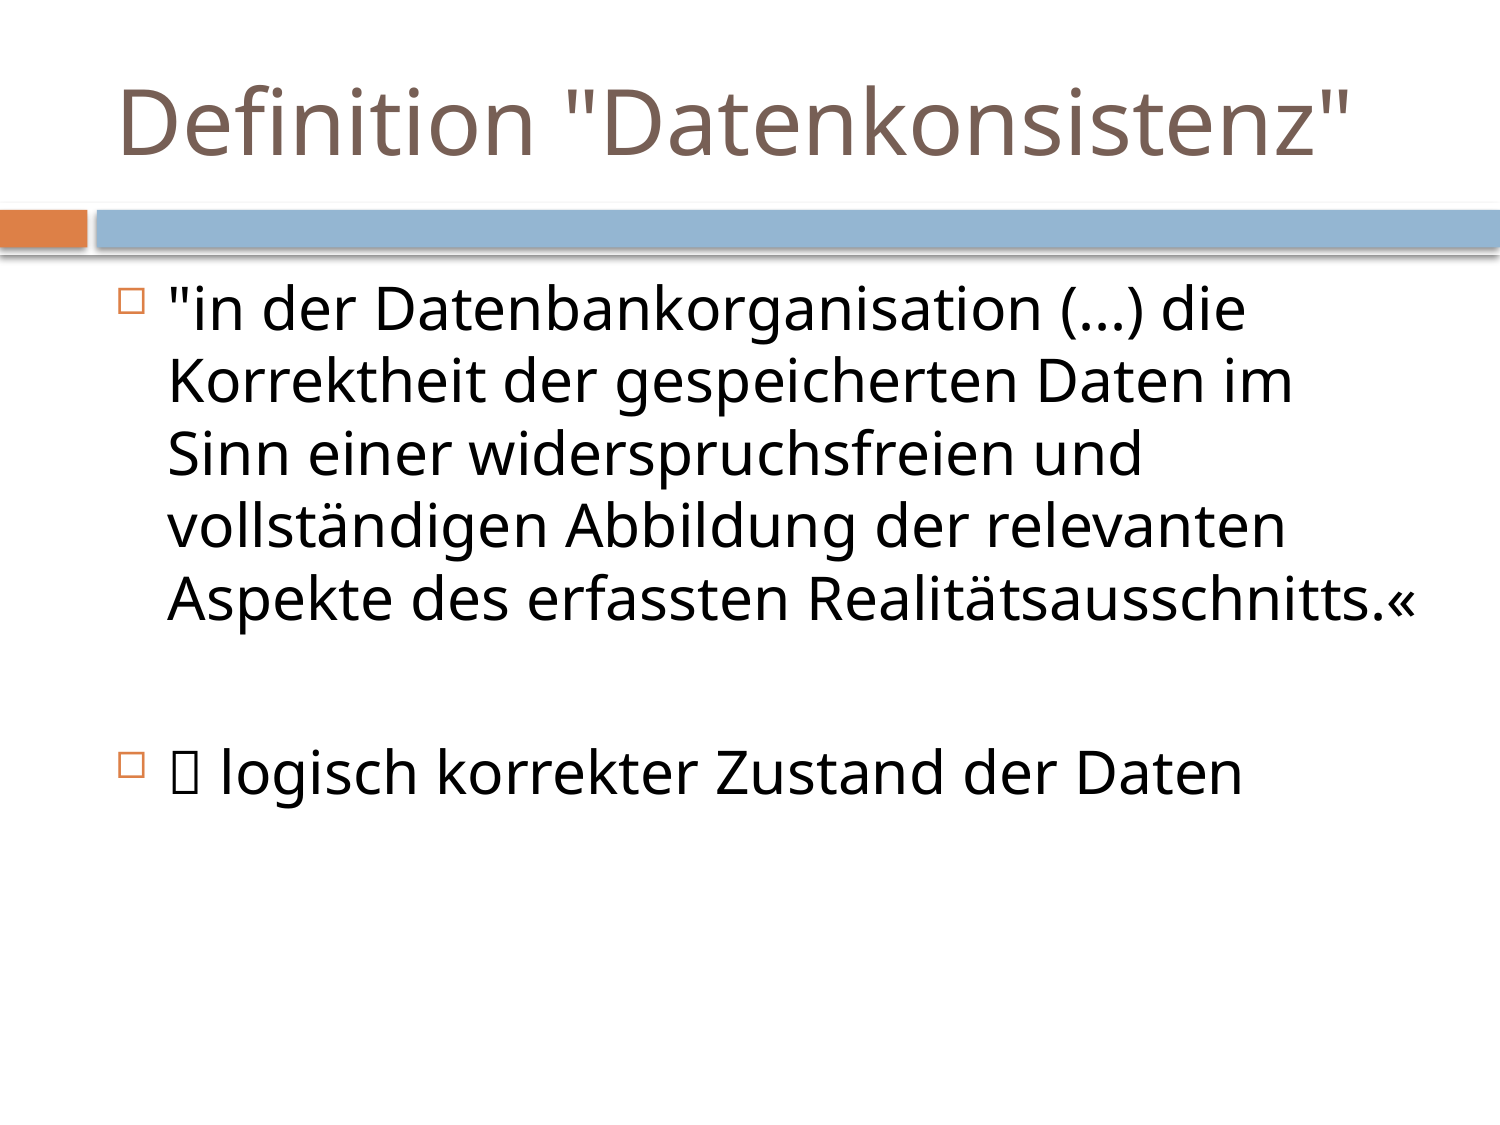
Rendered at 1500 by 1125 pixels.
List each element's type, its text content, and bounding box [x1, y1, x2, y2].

title Definition "Datenkonsistenz" [100, 37, 1438, 200]
list "in der Datenbankorganisation (...) die Korrektheit der gespeicherten Daten im Sinn einer widerspruchsfreien und vollständigen Abbildung der relevanten Aspekte des erfassten Realitätsausschnitts.«  logisch korrekter Zustand der Daten [100, 262, 1438, 1000]
